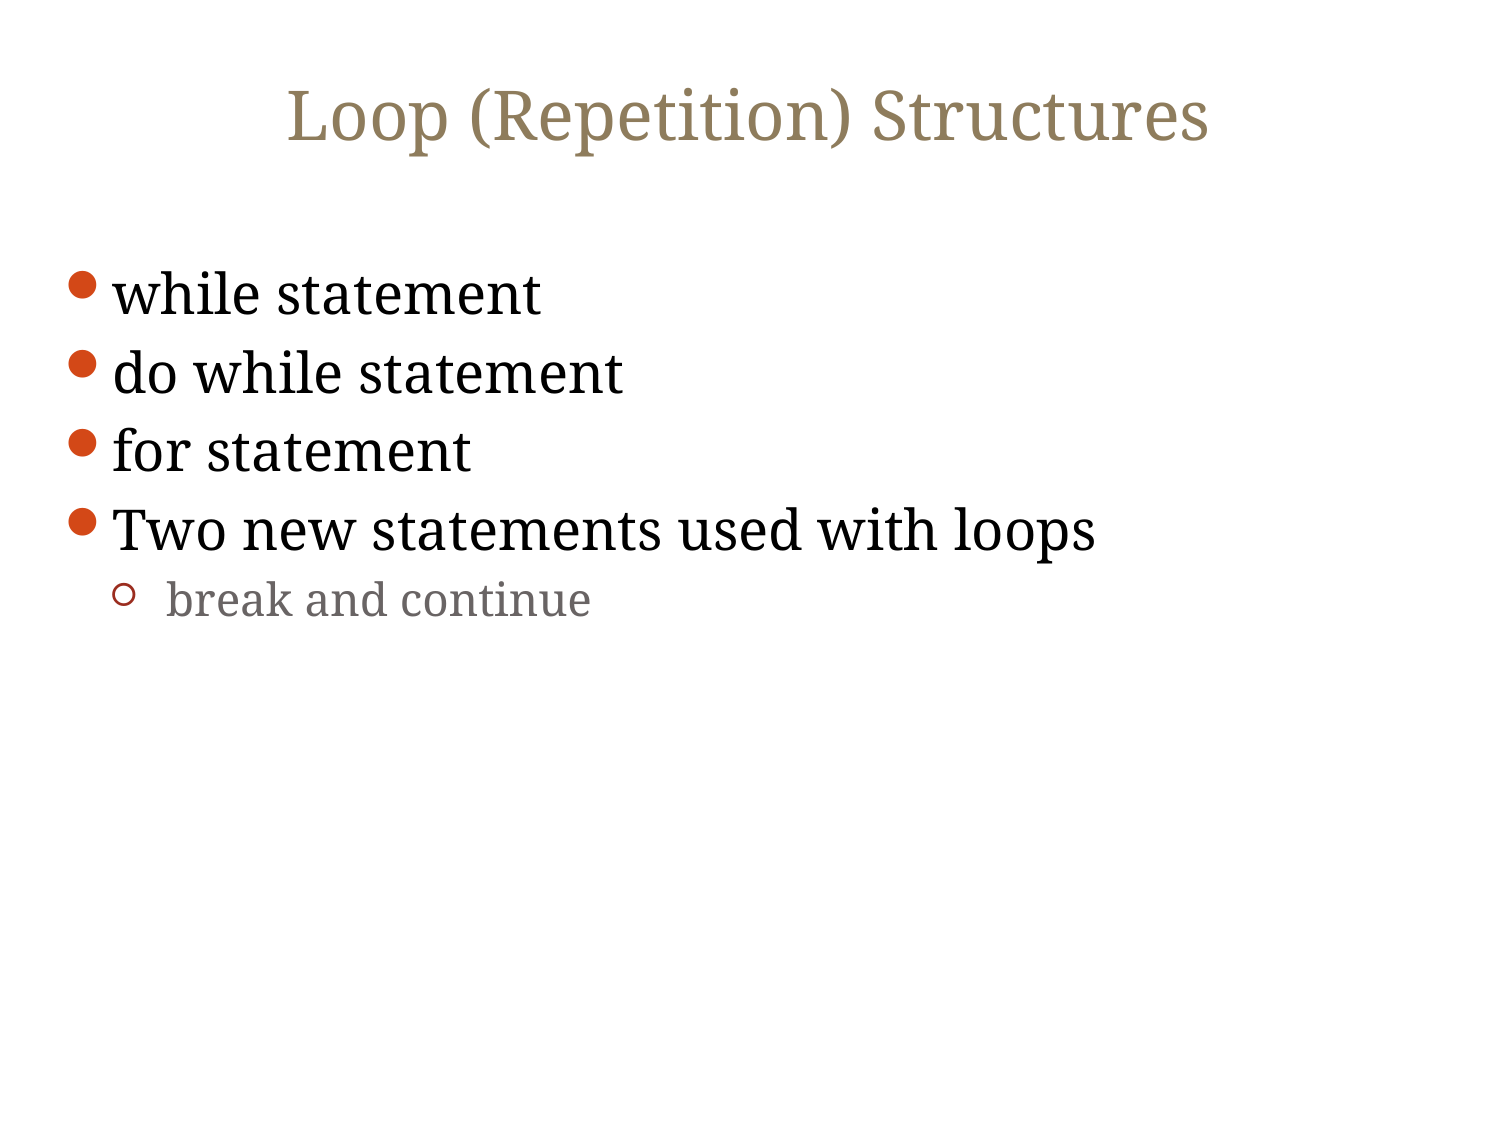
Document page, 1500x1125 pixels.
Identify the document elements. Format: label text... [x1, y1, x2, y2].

list while statement do while statement for statement Two new statements used with loops break and continue [49, 250, 1445, 1001]
title Loop (Repetition) Structures [49, 37, 1450, 163]
